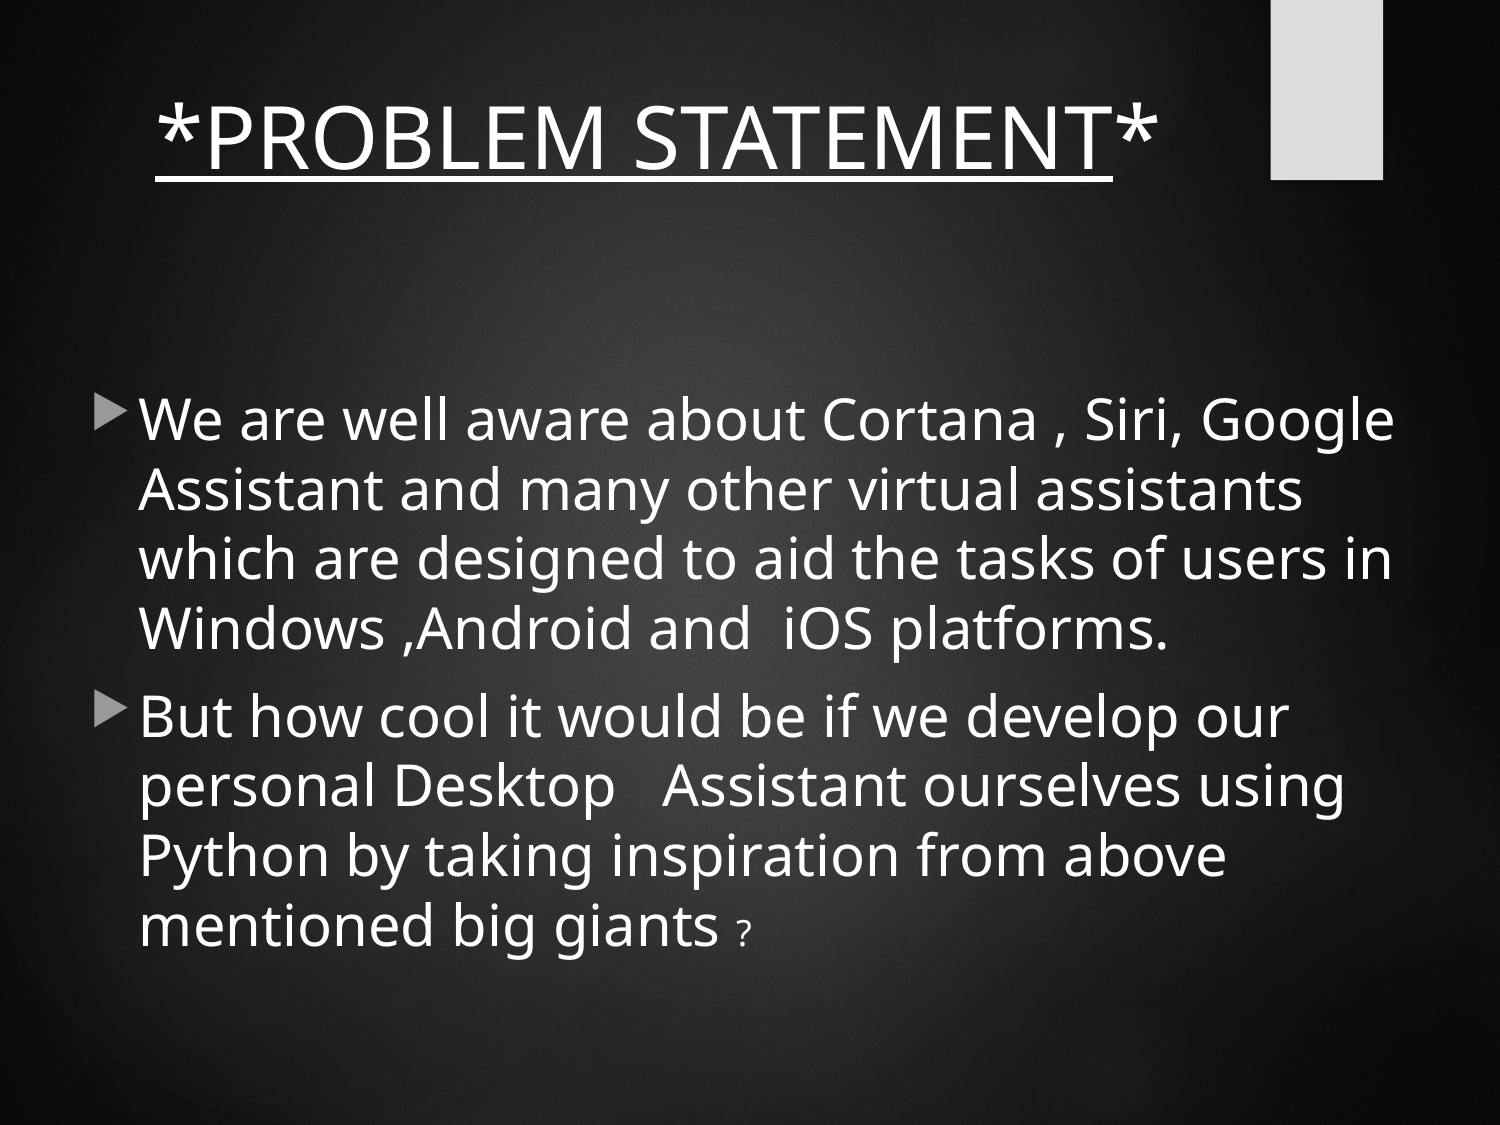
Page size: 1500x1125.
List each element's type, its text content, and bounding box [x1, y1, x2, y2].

title *PROBLEM STATEMENT* [79, 74, 1237, 304]
list We are well aware about Cortana , Siri, Google Assistant and many other virtual assistants which are designed to aid the tasks of users in Windows ,Android and iOS platforms. But how cool it would be if we develop our personal Desktop Assistant ourselves using Python by taking inspiration from above mentioned big giants ? [75, 375, 1425, 1038]
